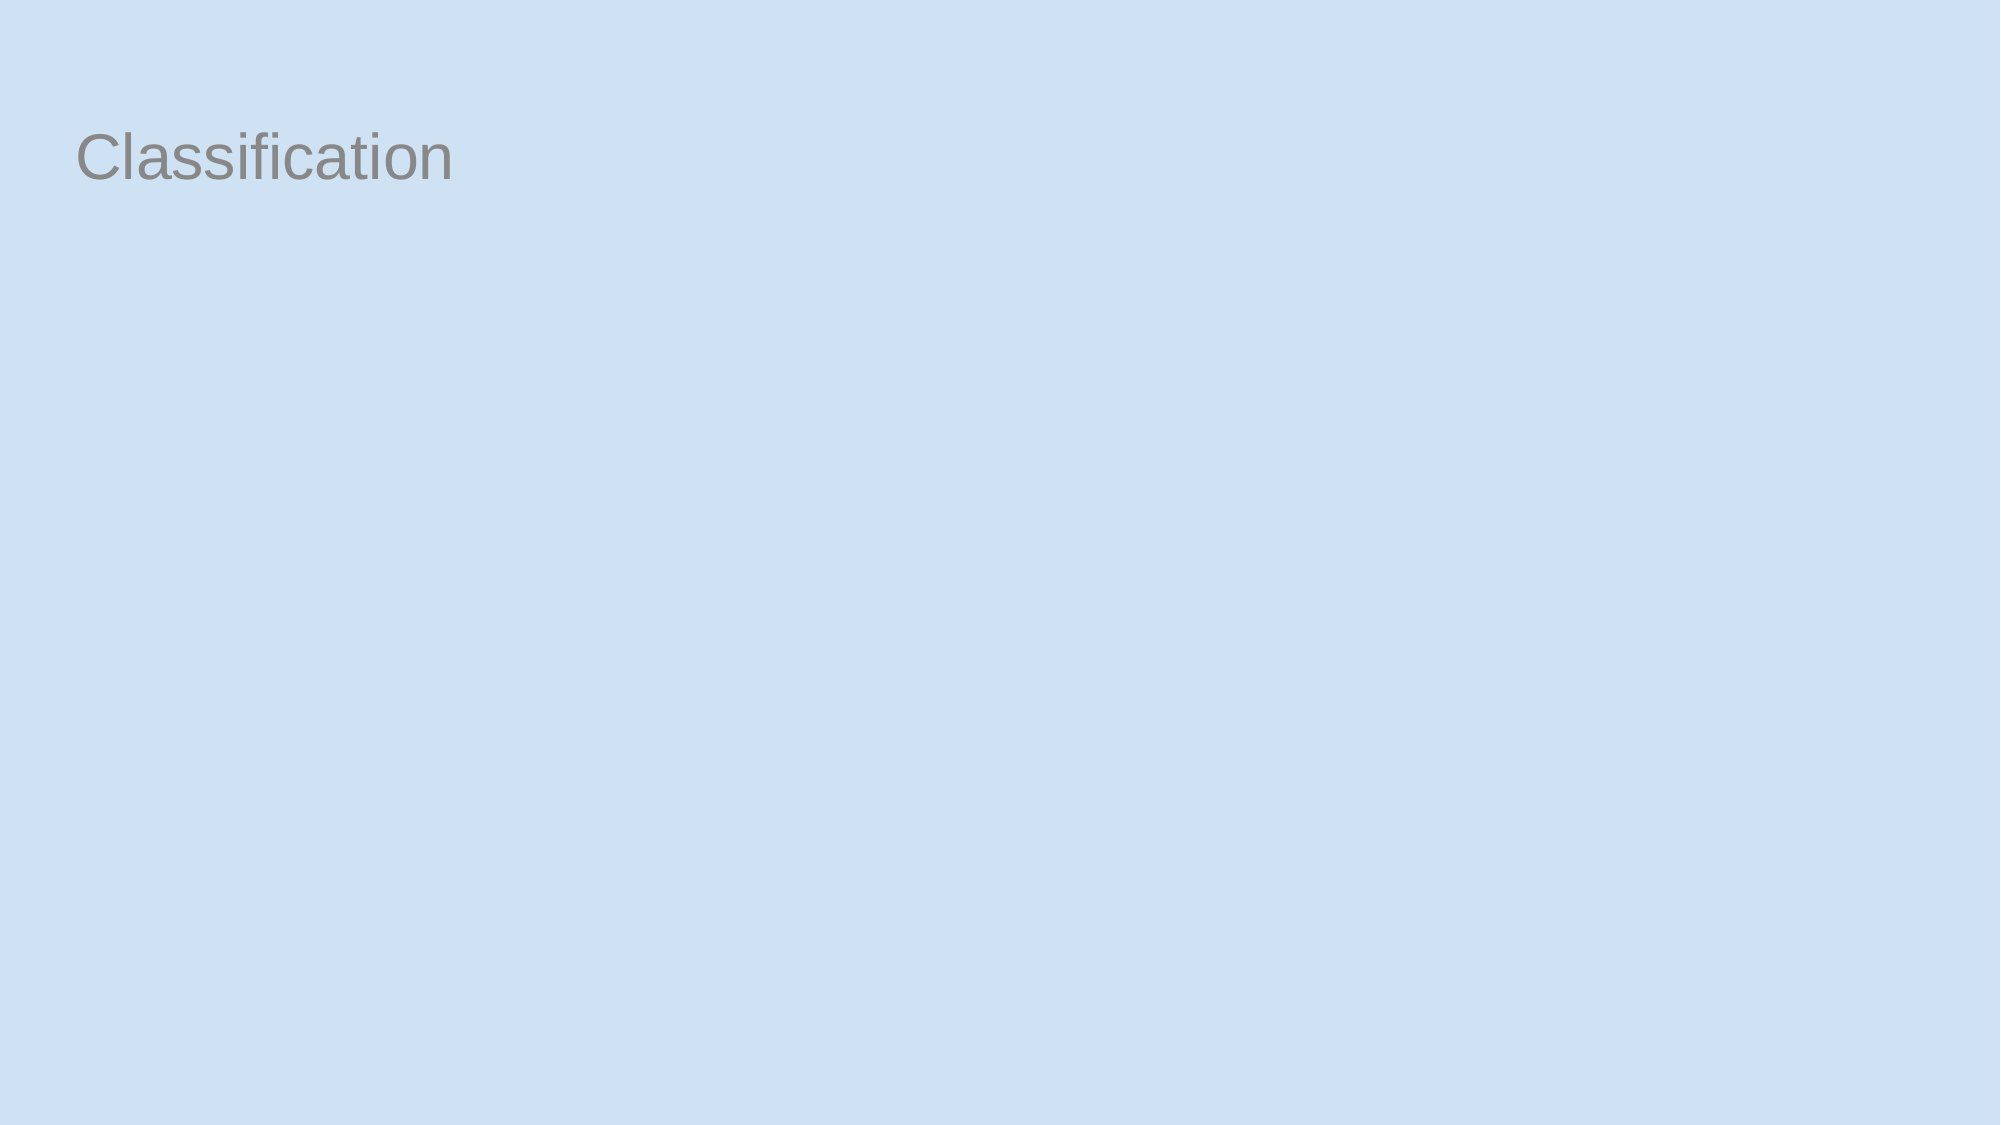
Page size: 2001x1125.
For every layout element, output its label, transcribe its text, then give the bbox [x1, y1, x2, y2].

text_box Classification [60, 107, 1232, 201]
